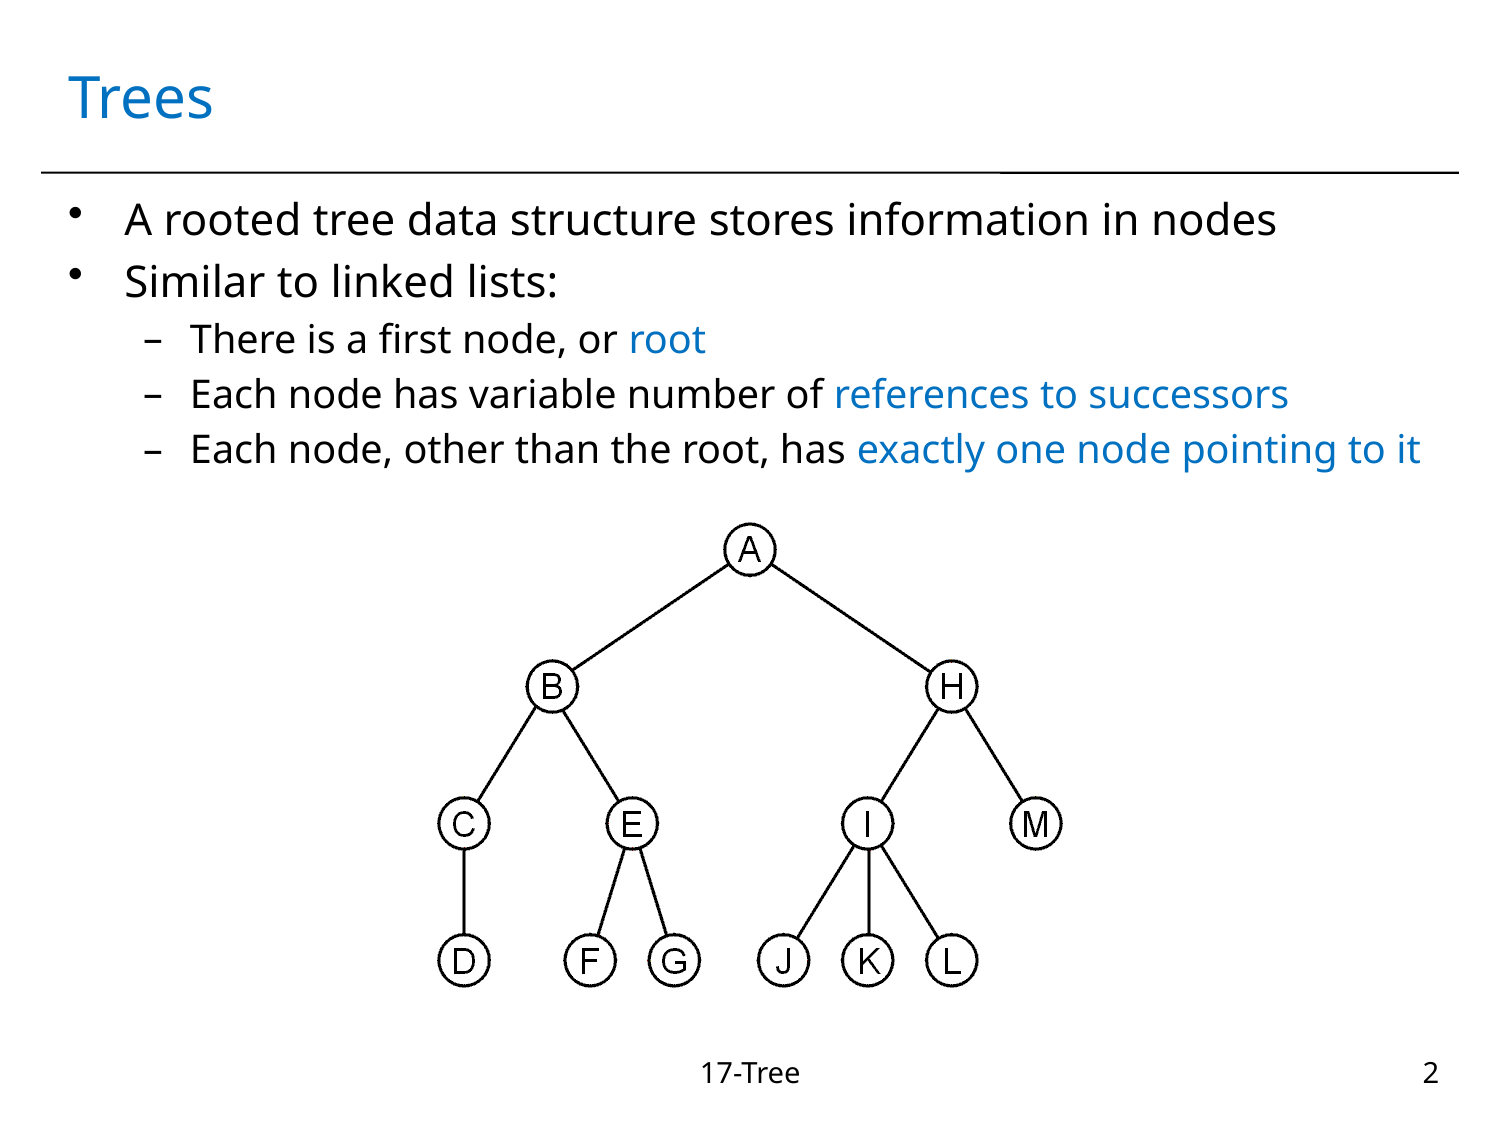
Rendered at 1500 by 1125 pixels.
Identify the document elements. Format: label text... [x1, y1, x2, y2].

list A rooted tree data structure stores information in nodes Similar to linked lists: There is a first node, or root Each node has variable number of references to successors Each node, other than the root, has exactly one node pointing to it [52, 184, 1448, 1024]
picture [430, 514, 1070, 994]
footer 17-Tree [502, 1046, 999, 1125]
slide_number 2 [1104, 1046, 1455, 1125]
title Trees [52, 30, 1448, 159]
